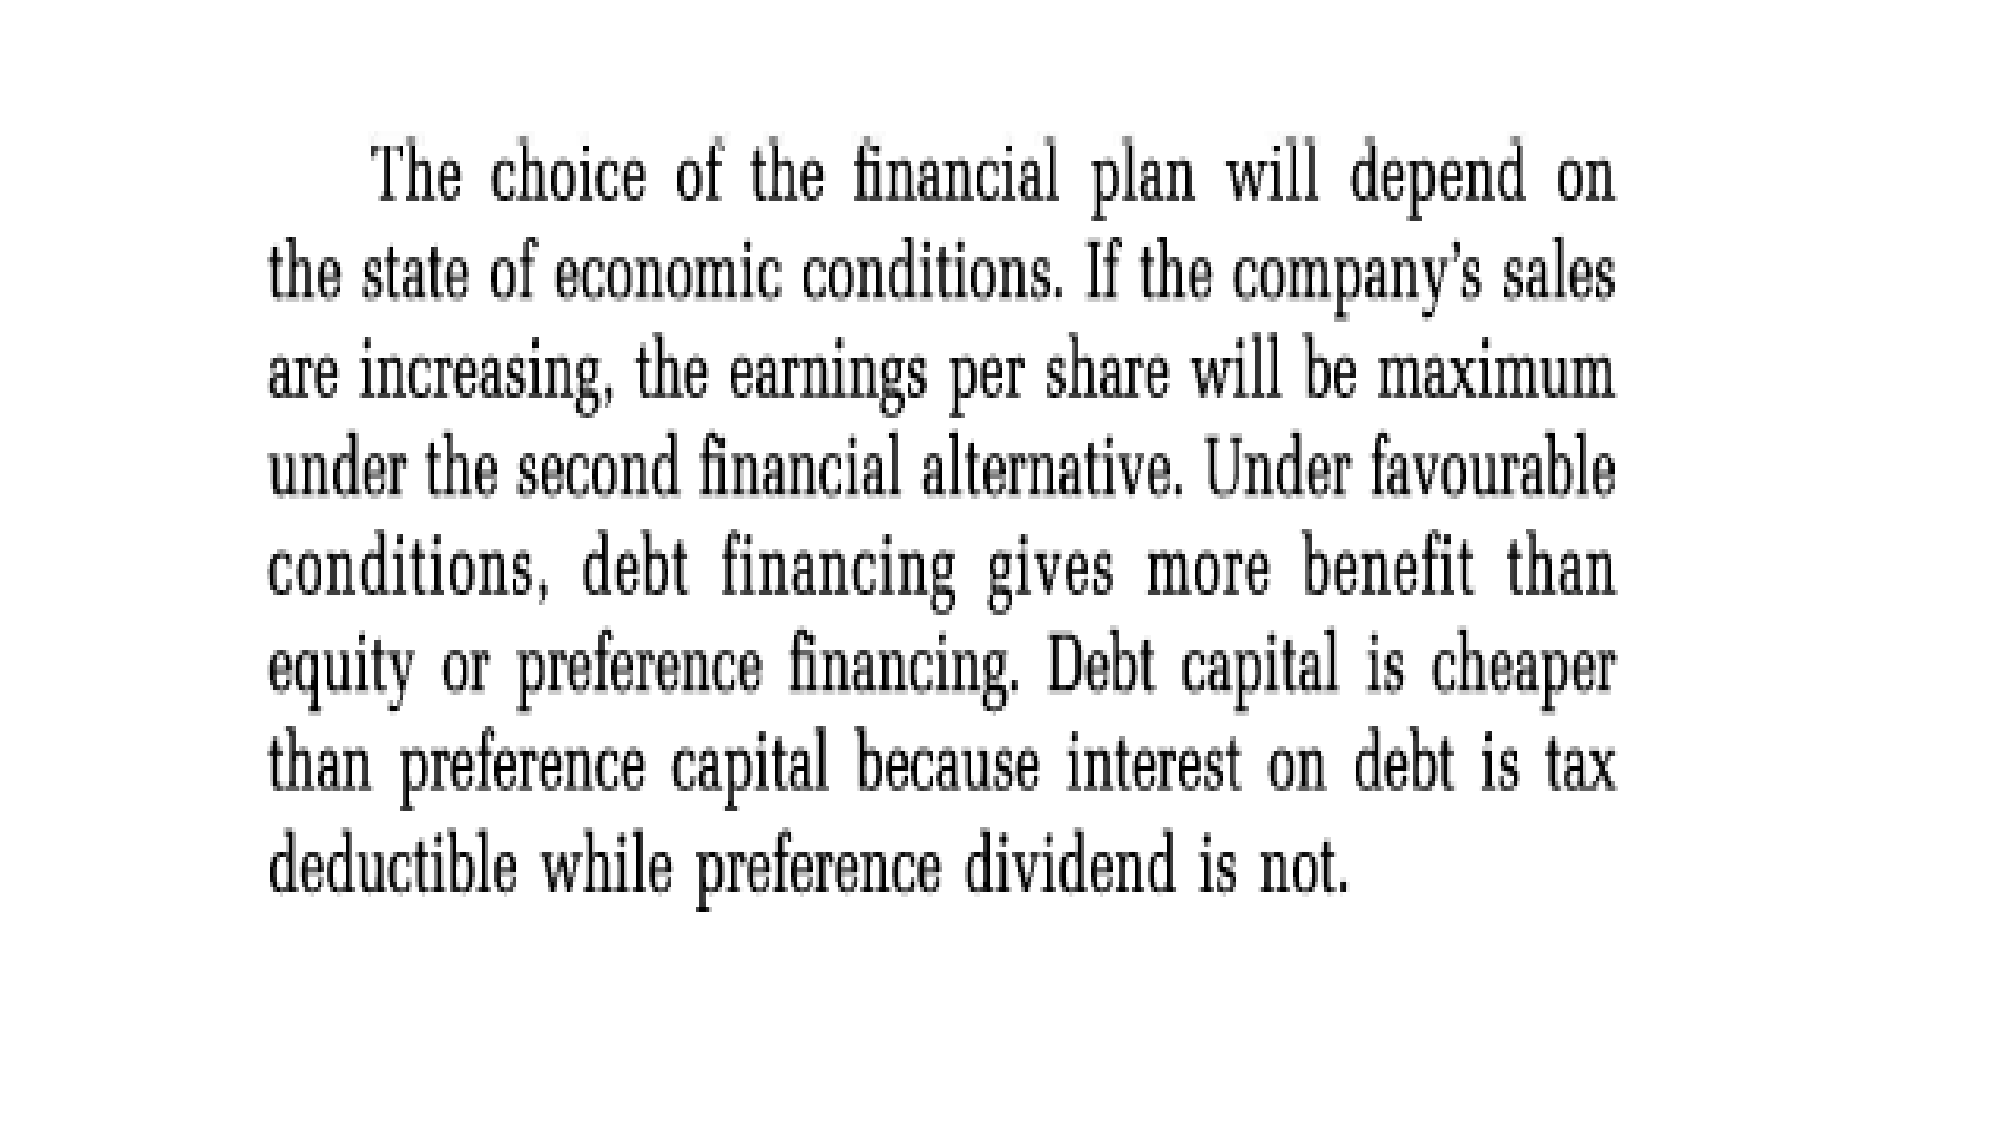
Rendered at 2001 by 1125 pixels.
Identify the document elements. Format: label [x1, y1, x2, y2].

picture [255, 111, 1653, 939]
